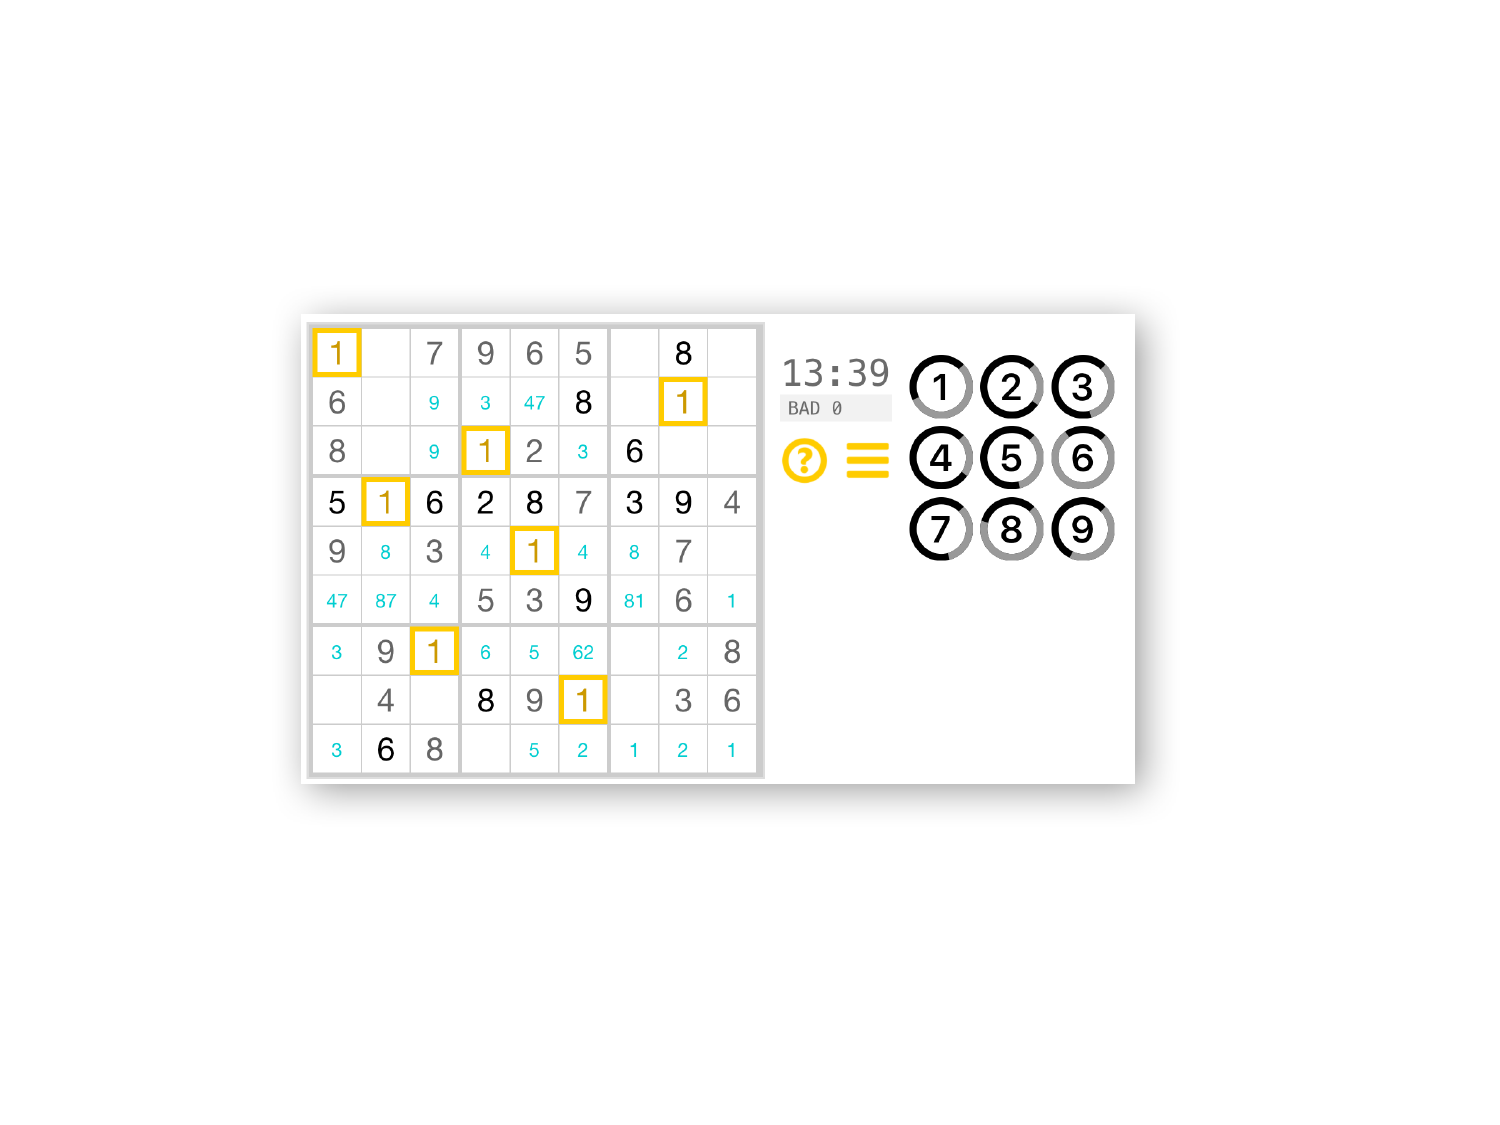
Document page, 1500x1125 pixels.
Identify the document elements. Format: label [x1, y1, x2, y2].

picture [300, 314, 1136, 784]
